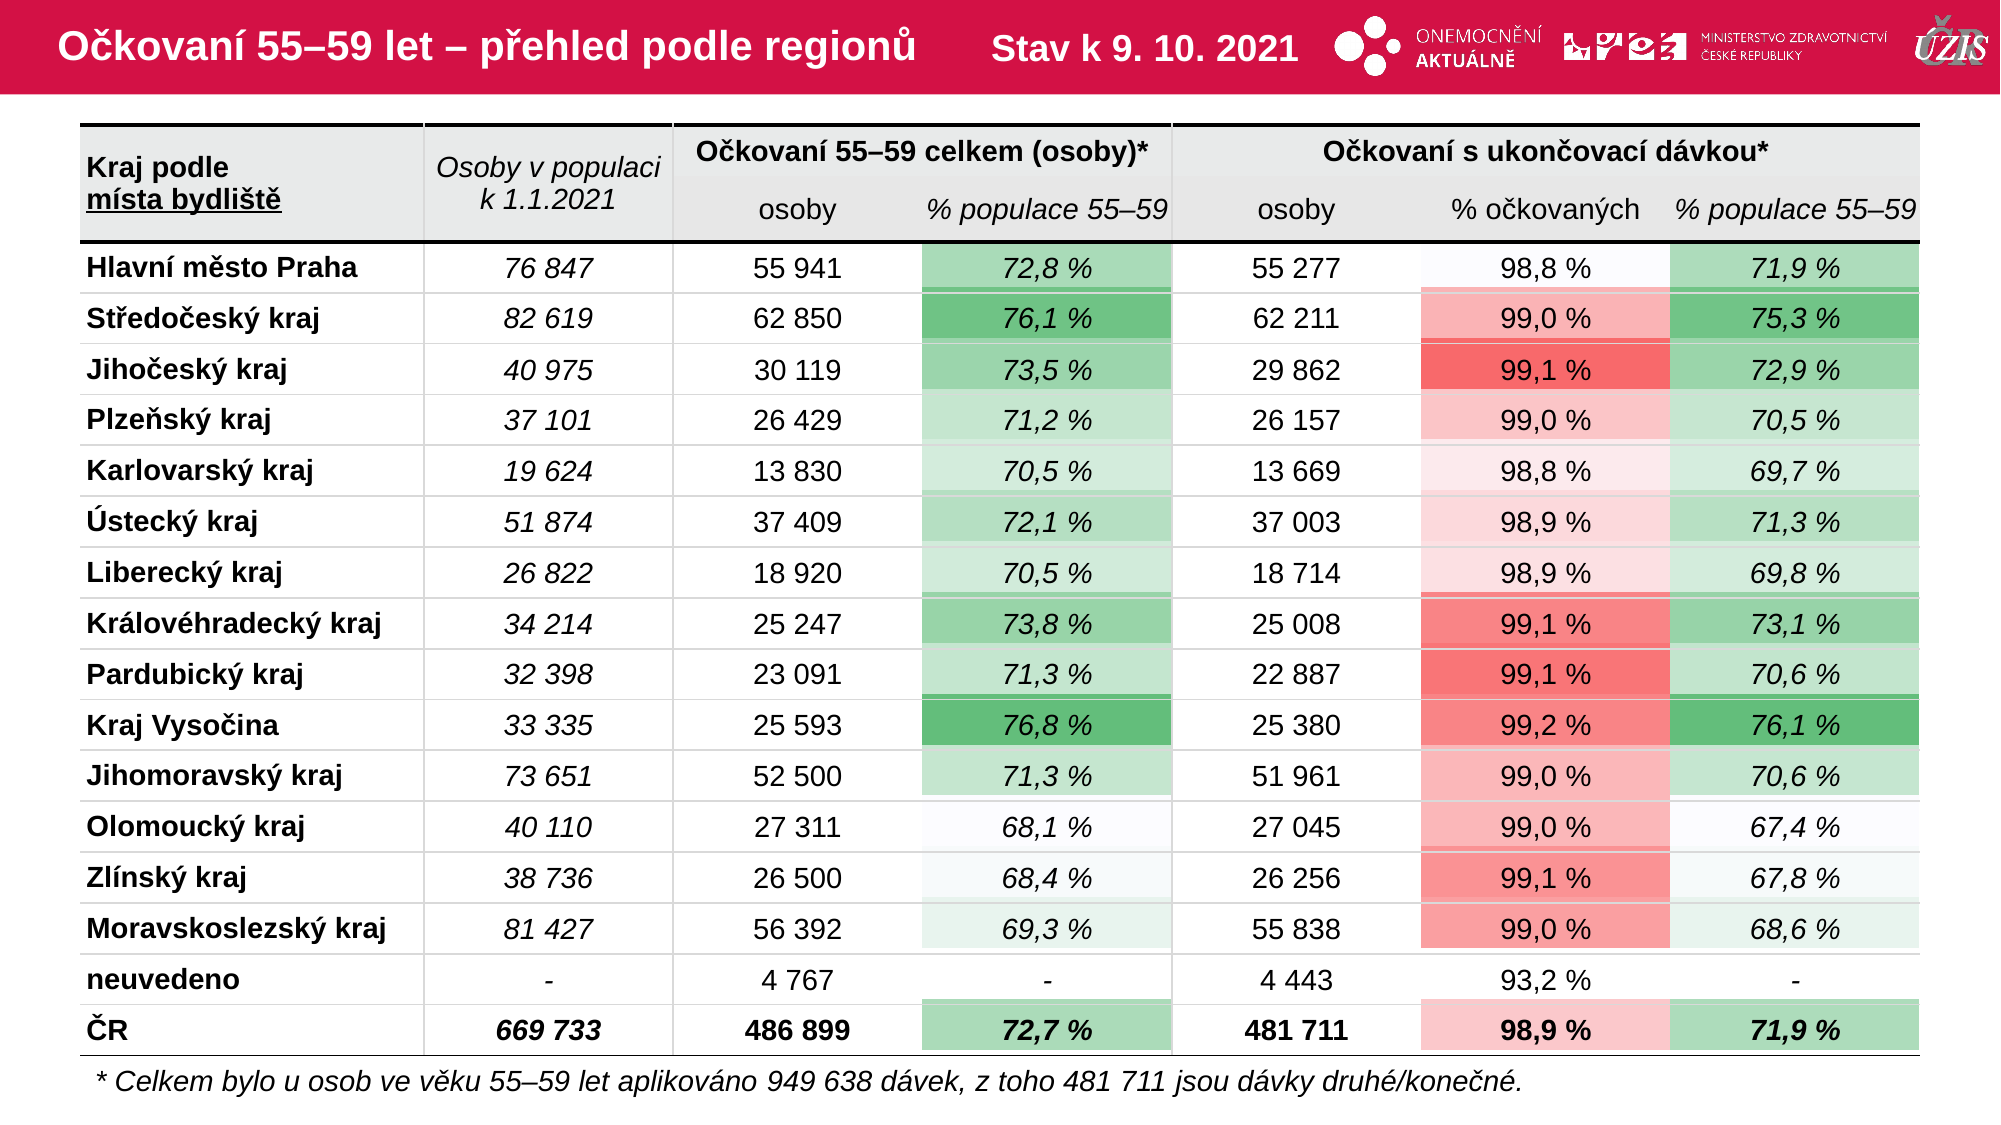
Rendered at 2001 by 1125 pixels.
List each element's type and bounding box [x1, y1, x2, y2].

table_cell [80, 700, 423, 749]
table_cell [80, 548, 423, 597]
table_cell [425, 1005, 672, 1055]
table_cell [425, 497, 672, 546]
table_cell [1173, 344, 1920, 394]
table_cell [674, 751, 1171, 800]
table_cell [425, 700, 672, 749]
table_cell [80, 1005, 423, 1055]
table_cell [674, 853, 1171, 902]
table_cell [425, 294, 672, 343]
text_box [80, 1055, 1871, 1105]
table_cell [1173, 650, 1920, 699]
table_cell [1173, 904, 1920, 953]
table_header [1173, 127, 1920, 176]
table_cell [1173, 446, 1920, 495]
table_cell [425, 599, 672, 648]
table_cell [1173, 853, 1920, 902]
title [42, 0, 1262, 95]
table_cell [674, 344, 1171, 394]
table_cell [674, 294, 1171, 343]
table_cell [425, 802, 672, 851]
table_cell [1173, 1005, 1920, 1055]
table_cell [1173, 294, 1920, 343]
table_cell [674, 176, 1171, 240]
table_cell [425, 904, 672, 953]
table_cell [80, 497, 423, 546]
table_cell [674, 802, 1171, 851]
table_cell [425, 446, 672, 495]
table_header [425, 127, 672, 240]
table_cell [80, 395, 423, 444]
table_cell [1173, 955, 1920, 1004]
picture [1915, 15, 1989, 66]
table_header [80, 127, 423, 240]
table_cell [674, 1005, 1171, 1055]
table_cell [1173, 700, 1920, 749]
text_box [976, 16, 1421, 77]
table_cell [674, 700, 1171, 749]
table_cell [674, 650, 1171, 699]
table_cell [1173, 802, 1920, 851]
table_cell [80, 599, 423, 648]
table_cell [80, 244, 423, 292]
table_cell [674, 395, 1171, 444]
table_cell [1173, 244, 1920, 292]
table_cell [80, 344, 423, 394]
table_cell [674, 904, 1171, 953]
table_cell [674, 548, 1171, 597]
picture [1421, 16, 1542, 76]
table_cell [425, 548, 672, 597]
table_cell [1173, 751, 1920, 800]
table_cell [1173, 599, 1920, 648]
table_cell [80, 904, 423, 953]
table_header [674, 127, 1171, 176]
picture [1563, 31, 1888, 60]
table_cell [80, 294, 423, 343]
table_cell [80, 751, 423, 800]
table_cell [674, 497, 1171, 546]
table_cell [80, 853, 423, 902]
table_cell [1173, 395, 1920, 444]
table_cell [674, 244, 1171, 292]
table_cell [1173, 497, 1920, 546]
table_cell [425, 650, 672, 699]
table_cell [1173, 548, 1920, 597]
table_cell [674, 446, 1171, 495]
table_cell [425, 853, 672, 902]
table_cell [674, 955, 1171, 1004]
table_cell [80, 802, 423, 851]
table_cell [425, 395, 672, 444]
table_cell [80, 650, 423, 699]
table_cell [1173, 176, 1920, 240]
table_cell [425, 751, 672, 800]
table_cell [80, 955, 423, 1004]
table_cell [425, 955, 672, 1004]
table_cell [674, 599, 1171, 648]
table_cell [80, 446, 423, 495]
table_cell [425, 344, 672, 394]
table_cell [425, 244, 672, 292]
